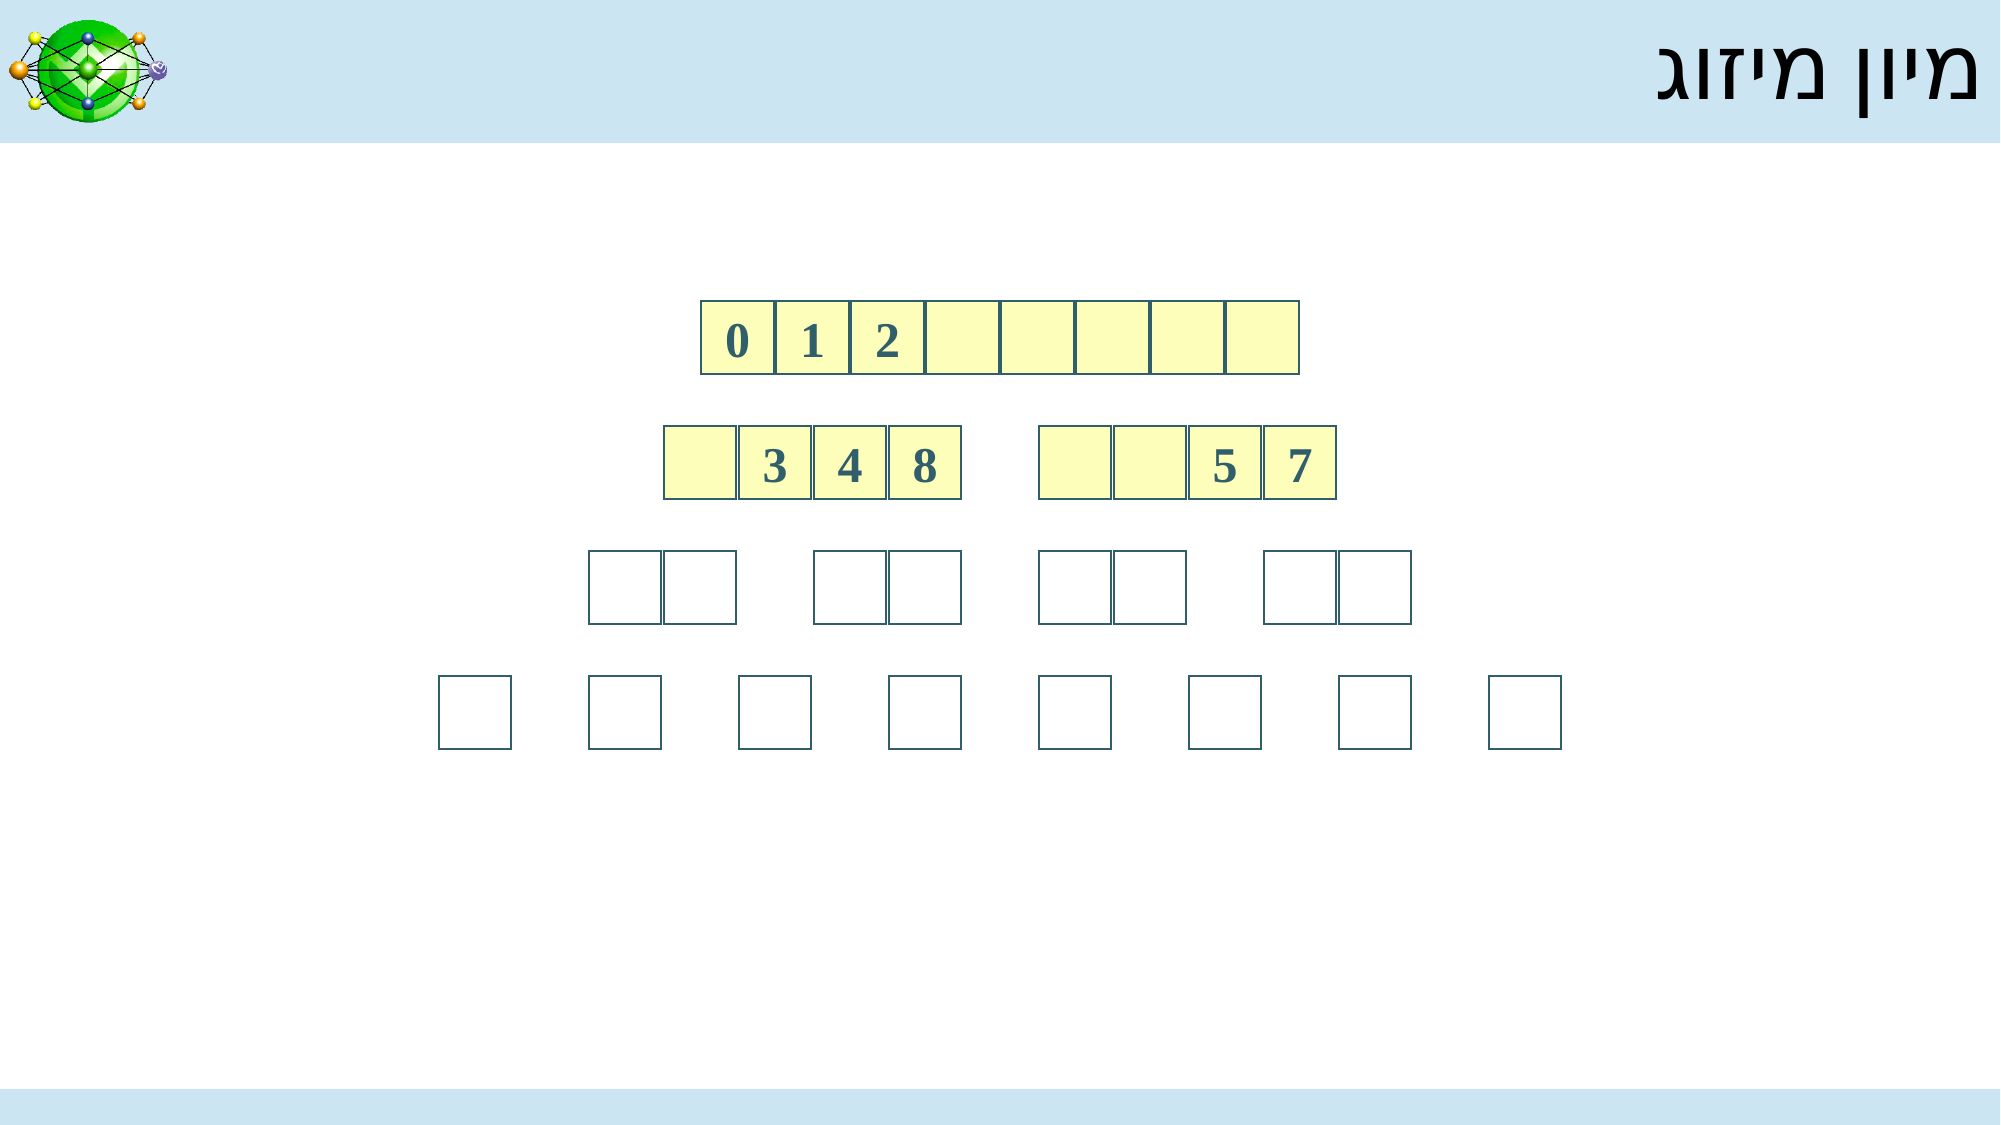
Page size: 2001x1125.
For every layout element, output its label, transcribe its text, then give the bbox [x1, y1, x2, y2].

text_box 7 [1263, 426, 1337, 499]
text_box 5 [1188, 426, 1262, 499]
title מיון מיזוג [169, 0, 2000, 141]
text_box [1226, 301, 1299, 374]
text_box [588, 676, 662, 749]
text_box [1188, 676, 1262, 749]
text_box [1001, 301, 1074, 374]
text_box [1038, 551, 1112, 624]
text_box [738, 676, 812, 749]
text_box [663, 426, 737, 499]
text_box 3 [738, 426, 812, 499]
text_box [1263, 551, 1337, 624]
text_box [1338, 676, 1412, 749]
text_box [1076, 301, 1149, 374]
text_box [1113, 551, 1187, 624]
text_box [1038, 676, 1112, 749]
text_box [1338, 551, 1412, 624]
text_box [663, 551, 737, 624]
text_box [813, 551, 887, 624]
text_box [1113, 426, 1187, 499]
text_box 8 [888, 426, 962, 499]
text_box [438, 676, 512, 749]
text_box 1 [776, 301, 849, 374]
text_box 4 [813, 426, 887, 499]
text_box [926, 301, 999, 374]
text_box [588, 551, 662, 624]
picture [9, 19, 167, 123]
text_box 0 [701, 301, 774, 374]
text_box [1488, 676, 1562, 749]
text_box [1038, 426, 1112, 499]
text_box 2 [851, 301, 924, 374]
text_box [1151, 301, 1224, 374]
text_box [888, 551, 962, 624]
text_box [888, 676, 962, 749]
